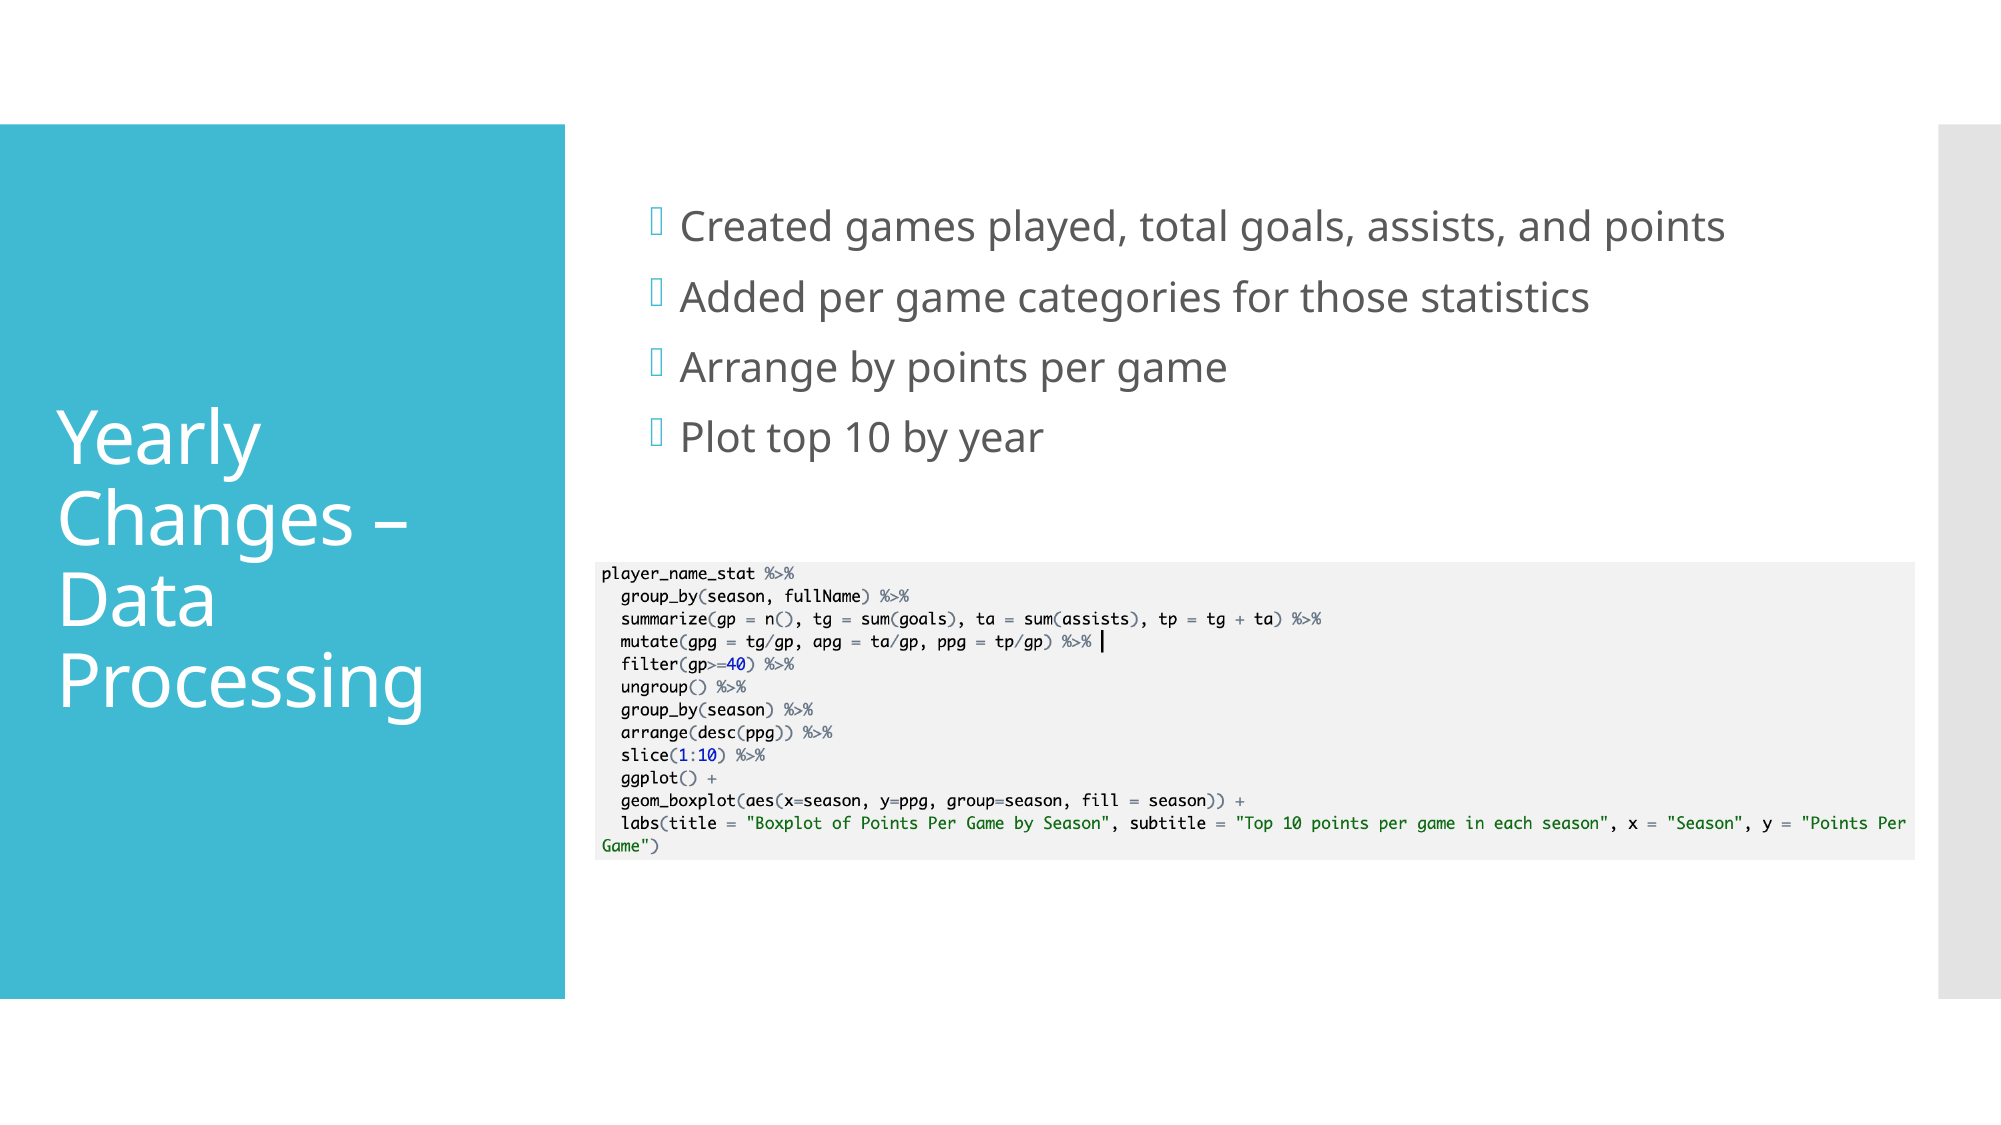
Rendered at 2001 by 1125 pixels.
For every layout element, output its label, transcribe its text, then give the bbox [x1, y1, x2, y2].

title Yearly Changes – Data Processing [41, 184, 525, 940]
text_box Created games played, total goals, assists, and points Added per game categories for those statistics Arrange by points per game Plot top 10 by year [634, 183, 1835, 554]
picture [595, 562, 1916, 860]
